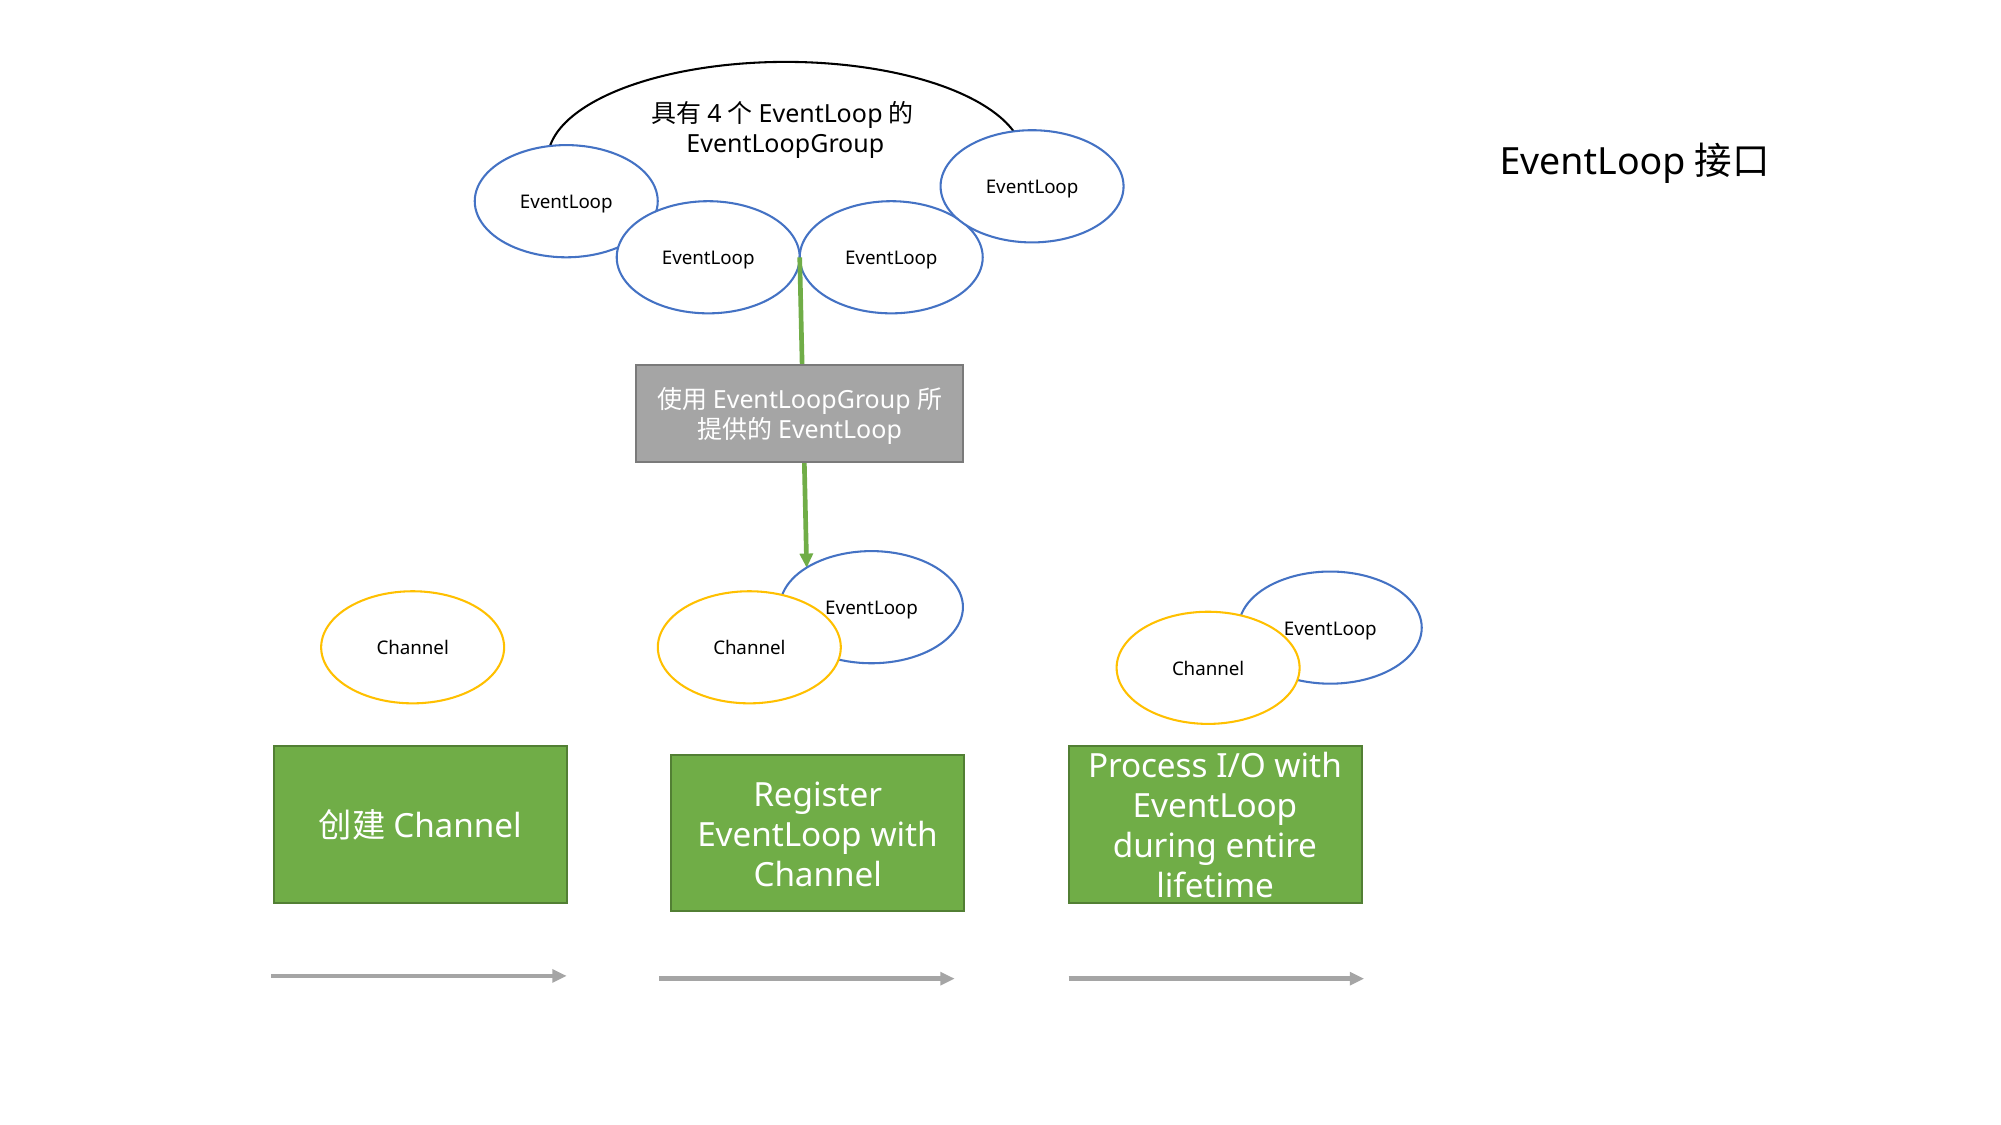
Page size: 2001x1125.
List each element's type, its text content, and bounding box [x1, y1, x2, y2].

text_box EventLoop [781, 550, 964, 665]
text_box 使用EventLoopGroup所提供的EventLoop [635, 364, 799, 463]
text_box Register EventLoop with Channel [670, 754, 965, 912]
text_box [799, 257, 807, 568]
text_box 创建Channel [273, 745, 568, 904]
text_box EventLoop [798, 200, 984, 315]
text_box EventLoop [473, 144, 659, 259]
text_box Channel [1115, 610, 1301, 725]
text_box 具有4个EventLoop的EventLoopGroup [549, 60, 1014, 246]
text_box 使用EventLoopGroup所提供的EventLoop [807, 364, 964, 463]
text_box EventLoop接口 [1484, 130, 1843, 190]
text_box EventLoop [1240, 570, 1423, 685]
text_box Process I/O with EventLoop during entire lifetime [1068, 745, 1363, 904]
text_box EventLoop [615, 200, 800, 315]
text_box Channel [656, 590, 842, 705]
text_box EventLoop [939, 129, 1125, 244]
text_box Channel [320, 590, 506, 705]
